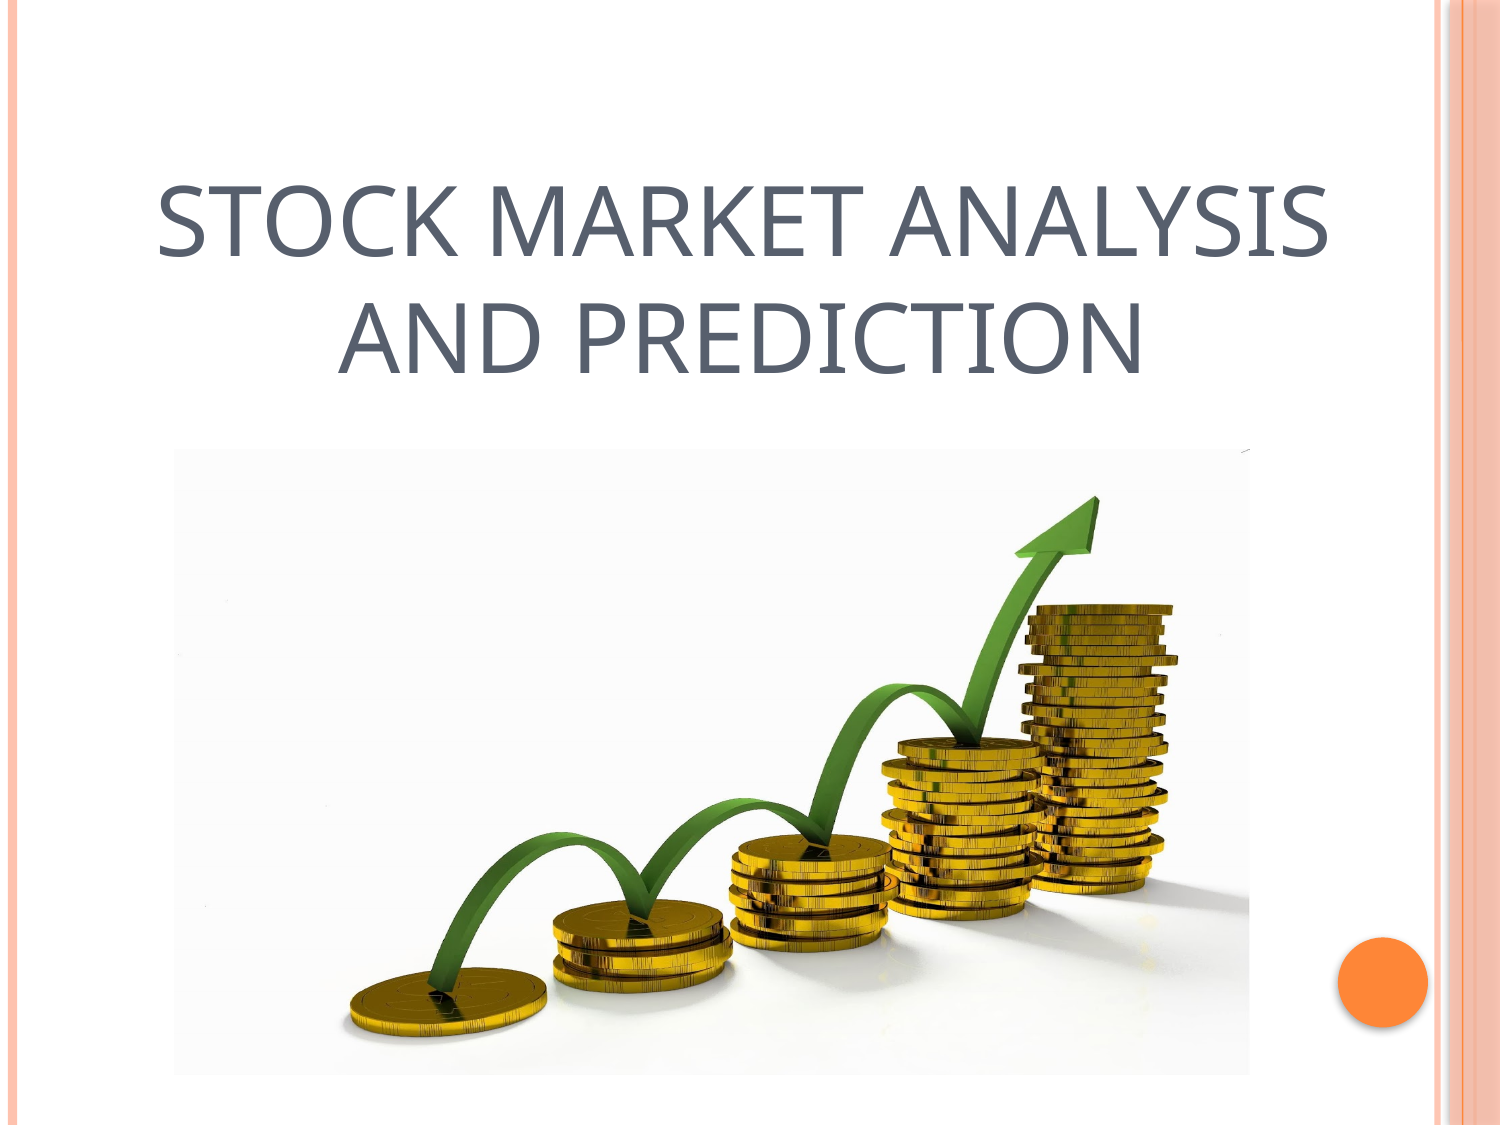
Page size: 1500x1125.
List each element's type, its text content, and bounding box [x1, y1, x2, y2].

title Stock Market Analysis And Prediction [75, 0, 1413, 400]
picture [174, 449, 1251, 1076]
